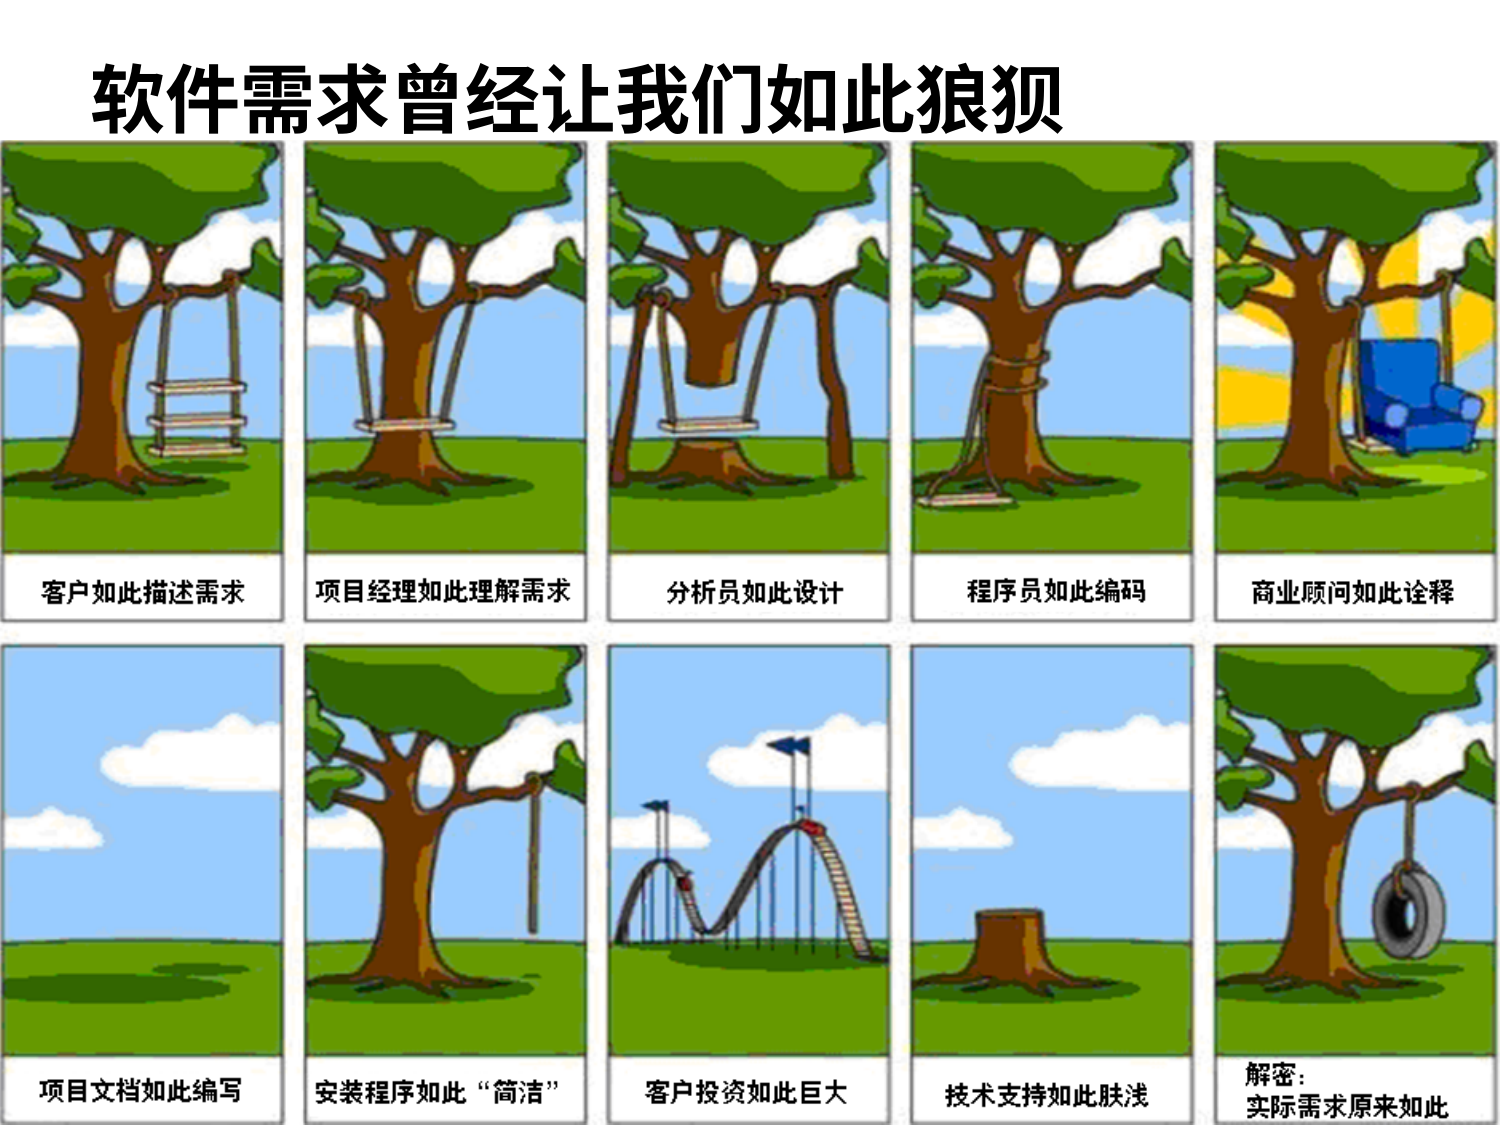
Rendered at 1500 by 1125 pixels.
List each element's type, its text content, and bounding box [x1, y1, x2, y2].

title 软件需求曾经让我们如此狼狈 [74, 44, 1188, 139]
picture [0, 140, 1500, 1125]
